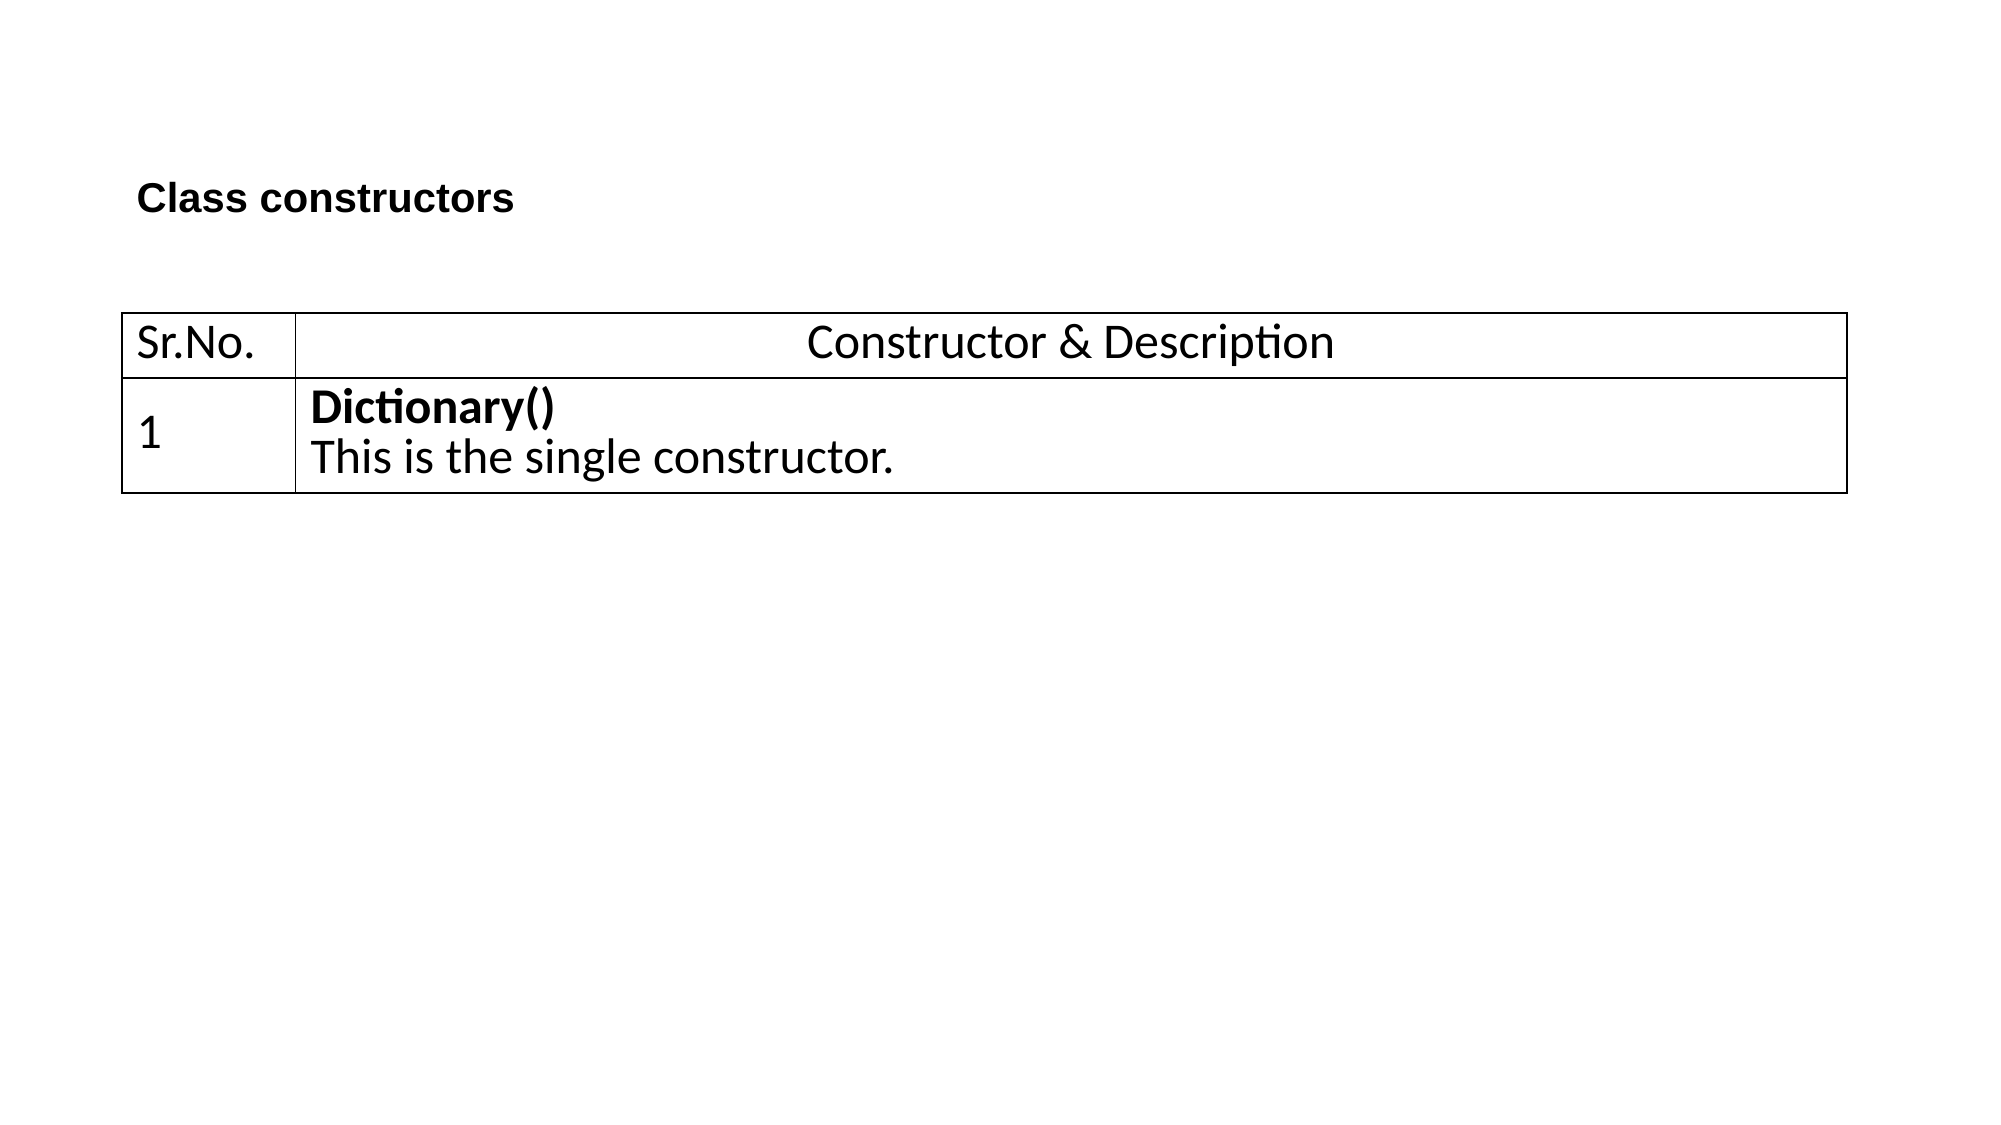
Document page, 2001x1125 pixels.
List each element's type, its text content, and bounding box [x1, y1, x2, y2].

table_header Constructor & Description [296, 314, 1846, 377]
table_header Sr.No. [123, 314, 295, 377]
text_box Class constructors [121, 163, 1592, 229]
table_cell Dictionary() This is the single constructor. [296, 379, 1846, 492]
table_cell 1 [123, 379, 295, 492]
